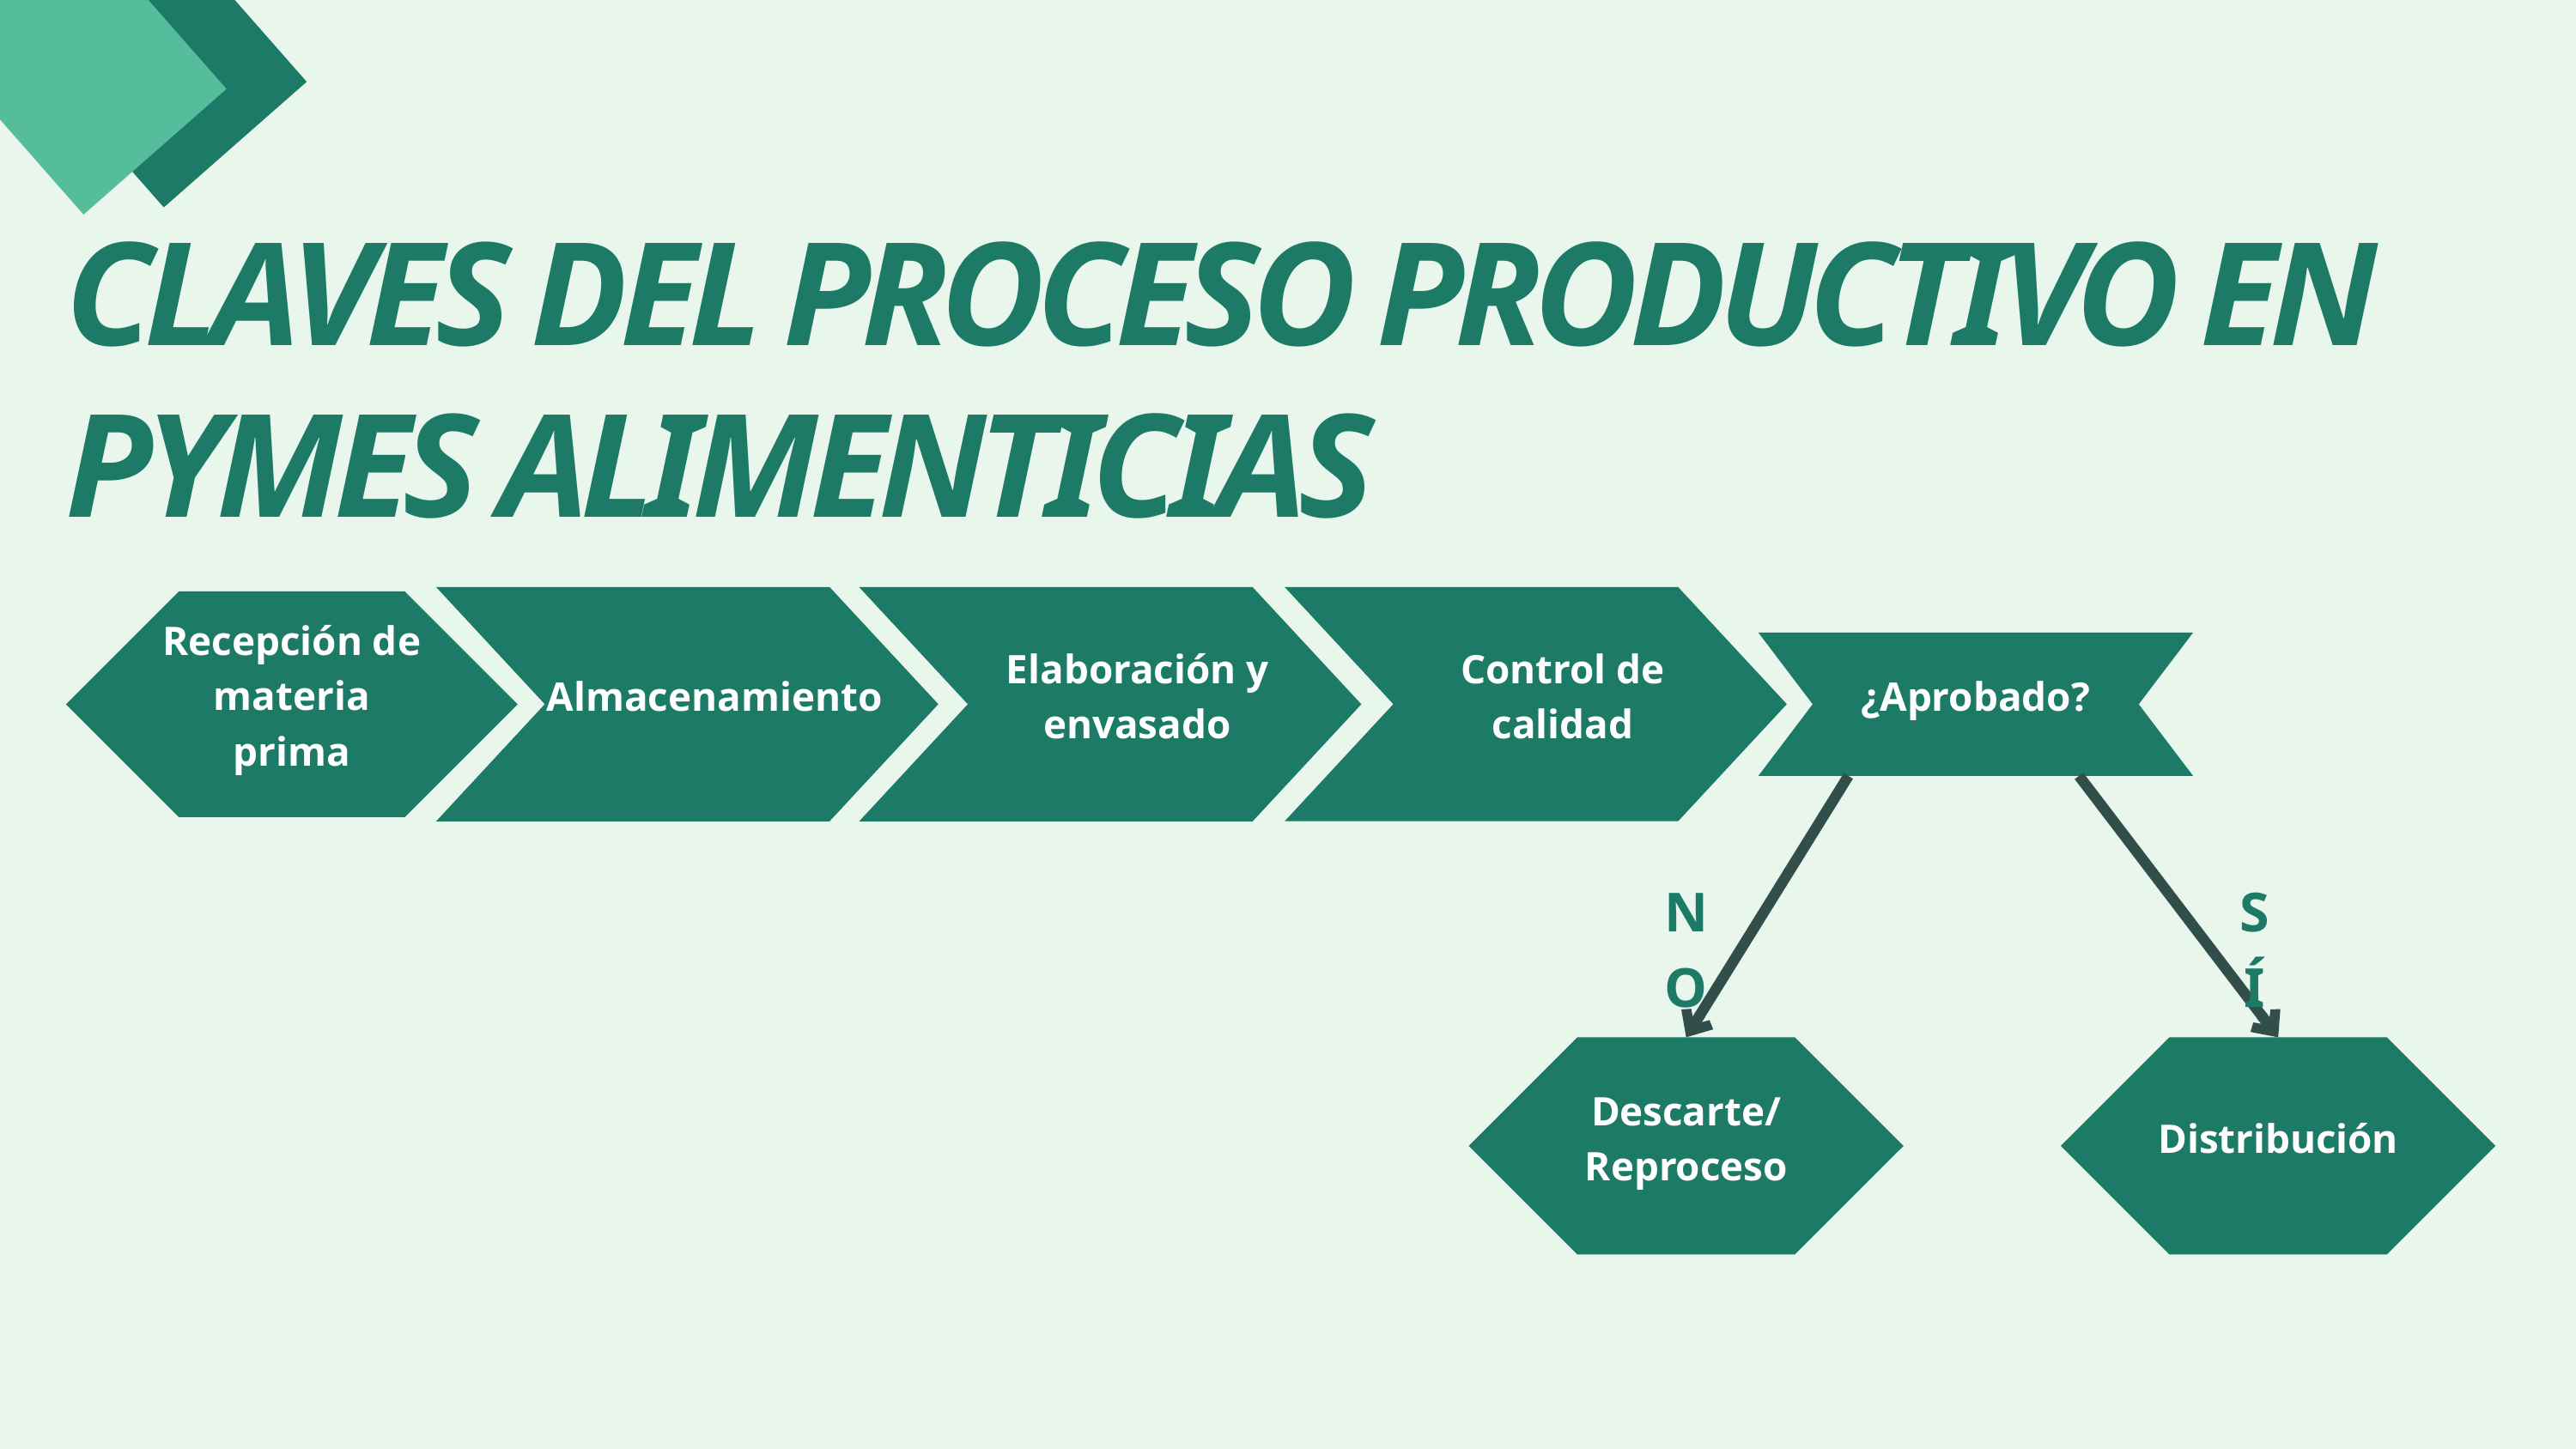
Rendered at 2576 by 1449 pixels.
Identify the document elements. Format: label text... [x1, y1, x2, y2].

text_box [2060, 1037, 2496, 1255]
text_box CLAVES DEL PROCESO PRODUCTIVO EN PYMES ALIMENTICIAS [65, 202, 2551, 546]
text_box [435, 586, 858, 822]
text_box NO [1643, 867, 1730, 1019]
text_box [859, 586, 1283, 822]
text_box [65, 591, 431, 818]
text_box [0, 0, 212, 215]
text_box SÍ [2230, 867, 2279, 1019]
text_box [1792, 632, 2194, 777]
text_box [1468, 1037, 1905, 1255]
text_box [1284, 586, 1788, 822]
